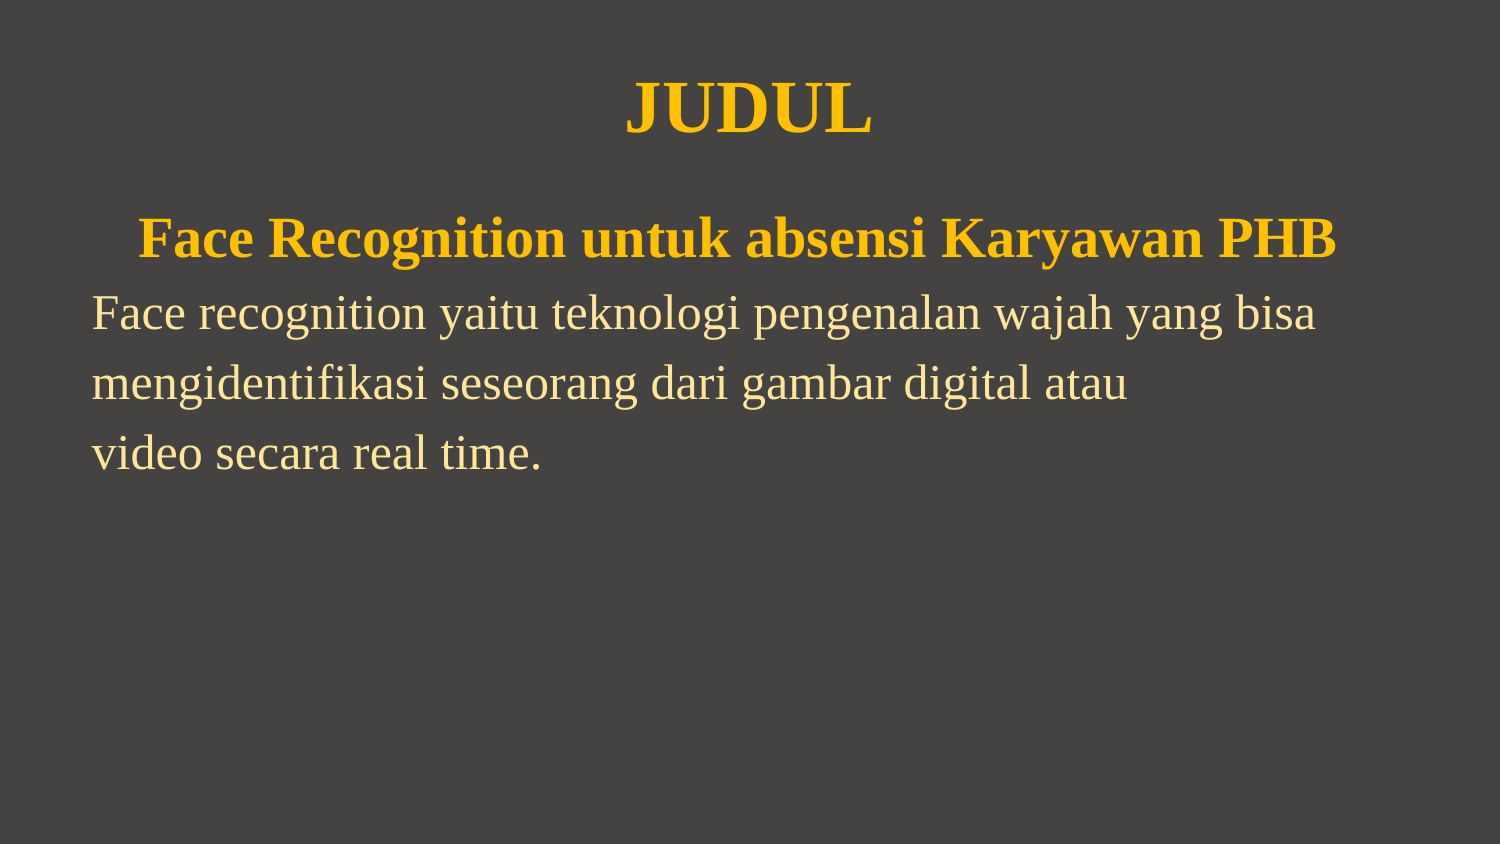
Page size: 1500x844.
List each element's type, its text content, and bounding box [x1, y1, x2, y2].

list Face Recognition untuk absensi Karyawan PHB Face recognition yaitu teknologi pengenalan wajah yang bisa mengidentifikasi seseorang dari gambar digital atau video secara real time. [76, 315, 1400, 363]
list JUDUL [0, 55, 1500, 151]
